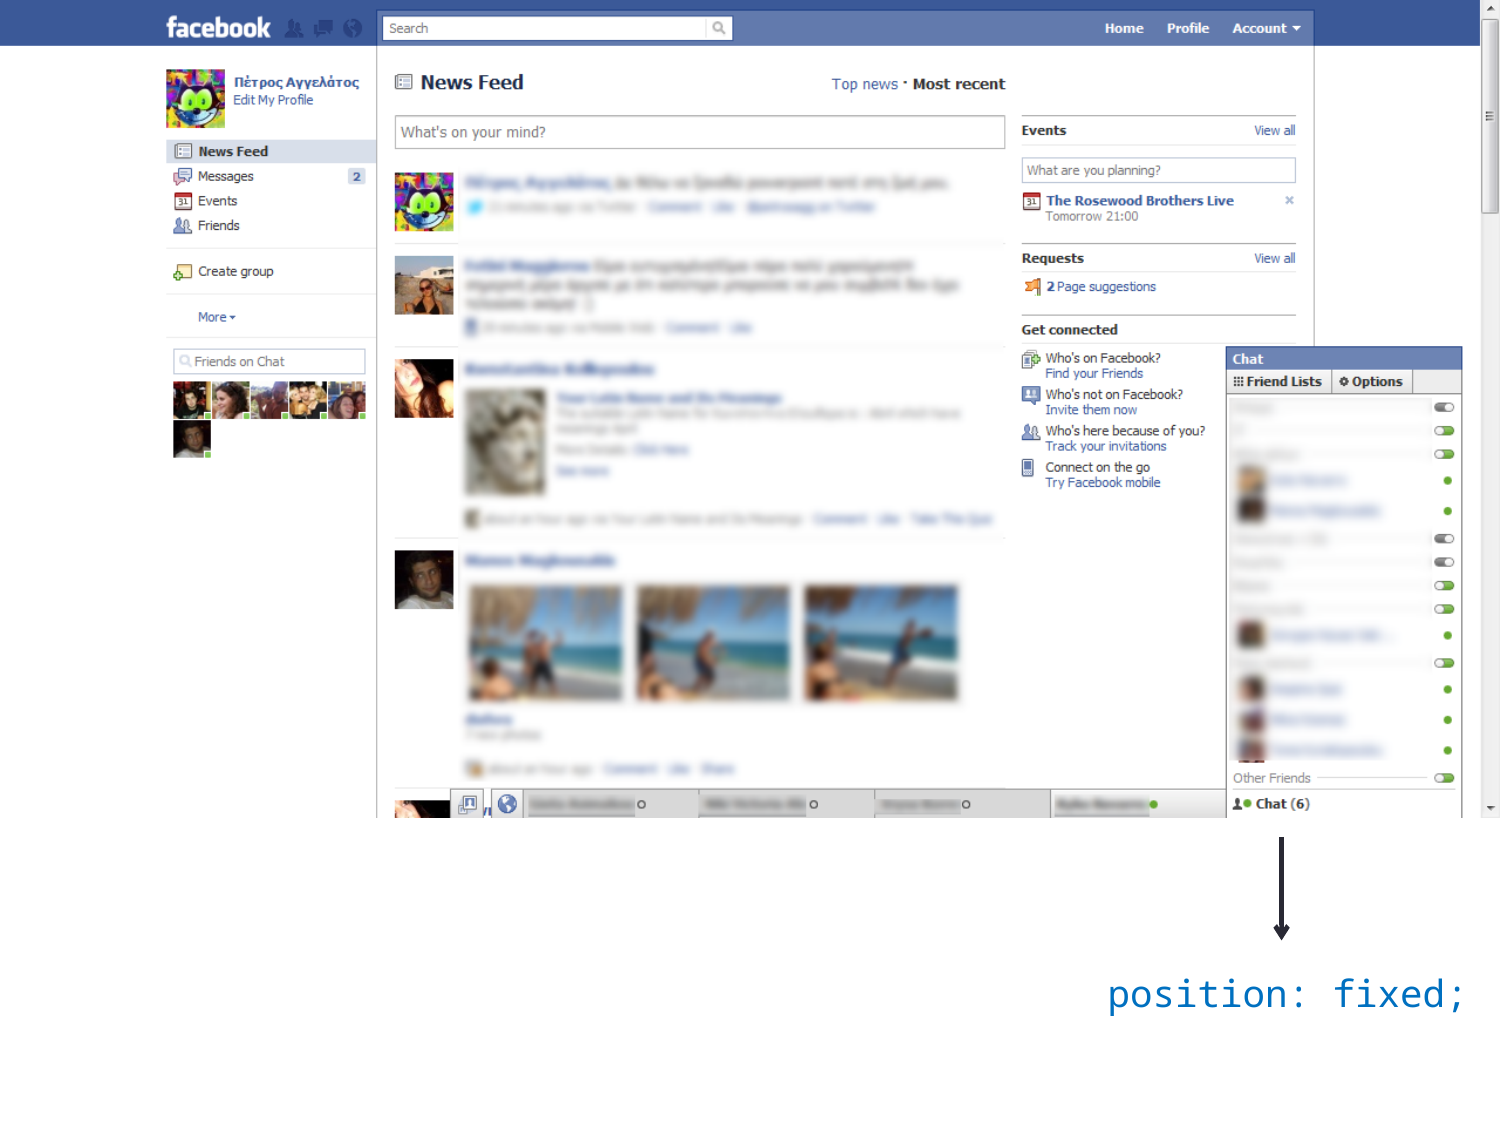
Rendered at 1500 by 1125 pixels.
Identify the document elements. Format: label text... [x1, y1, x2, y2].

text_box position: fixed; [1057, 962, 1500, 1023]
picture [0, 0, 1500, 819]
